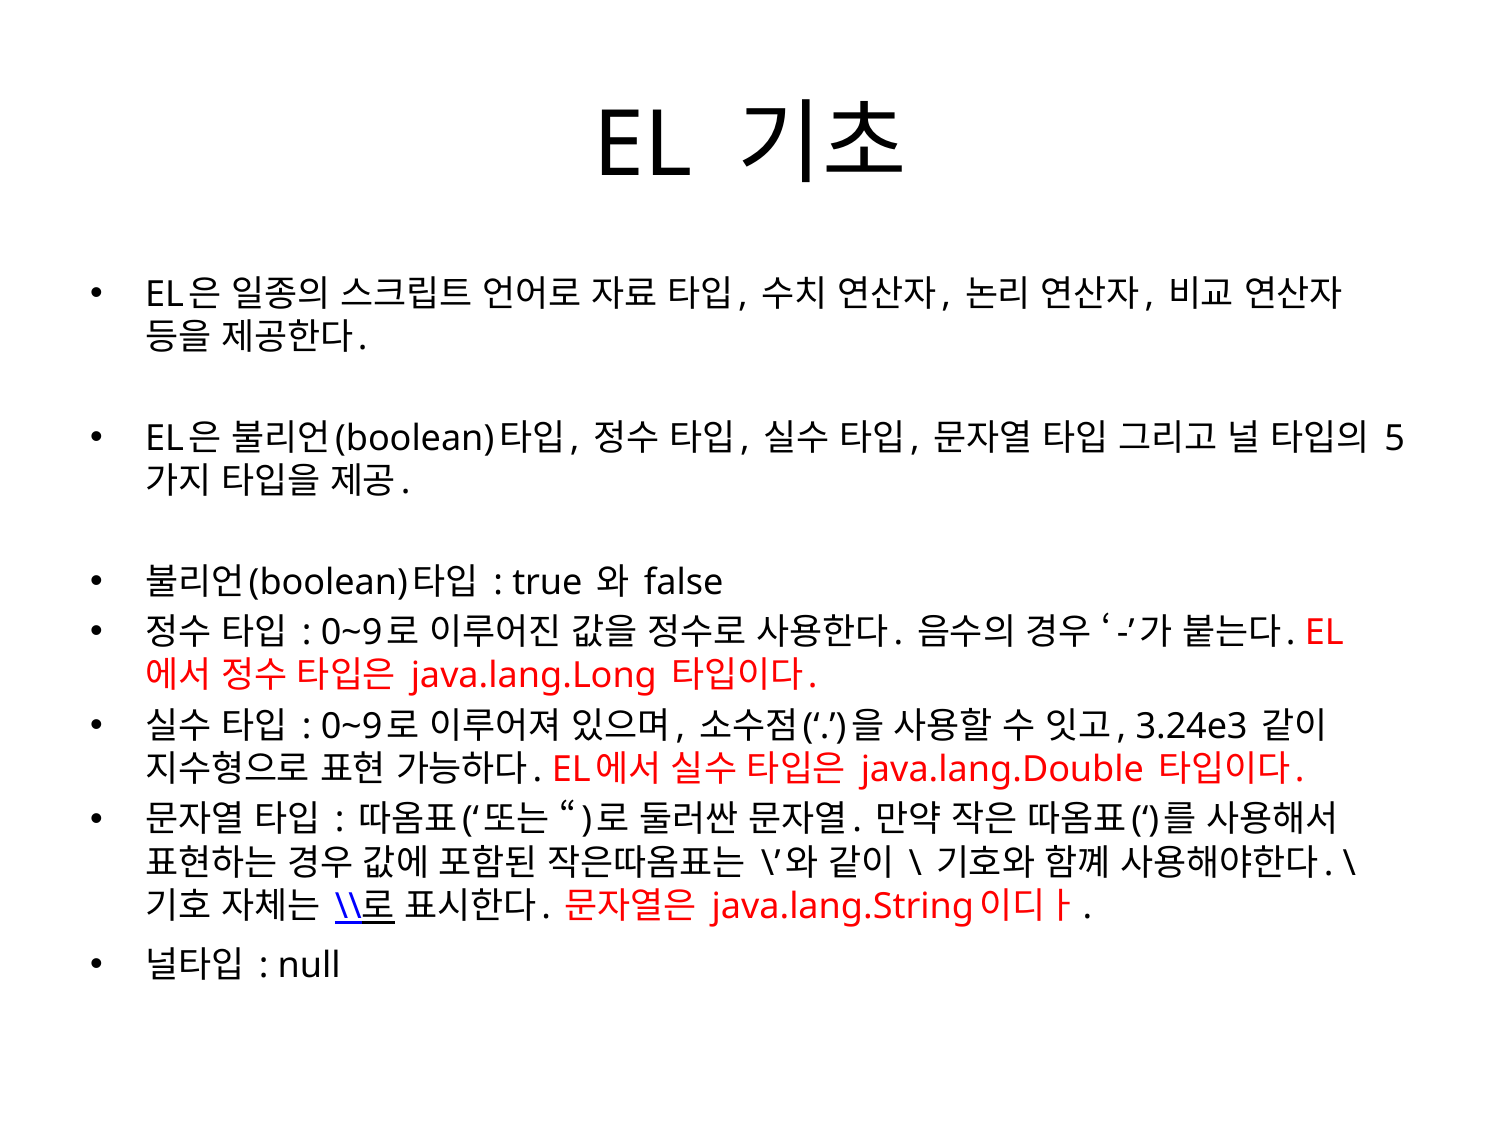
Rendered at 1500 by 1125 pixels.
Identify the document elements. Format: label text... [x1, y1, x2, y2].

list EL은 일종의 스크립트 언어로 자료 타입, 수치 연산자, 논리 연산자, 비교 연산자 등을 제공한다. EL은 불리언(boolean)타입, 정수 타입, 실수 타입, 문자열 타입 그리고 널 타입의 5가지 타입을 제공. 불리언(boolean)타입 : true 와 false 정수 타입 : 0~9로 이루어진 값을 정수로 사용한다. 음수의 경우 ‘-’가 붙는다. EL에서 정수 타입은 java.lang.Long 타입이다. 실수 타입 : 0~9로 이루어져 있으며, 소수점(‘.’)을 사용할 수 잇고, 3.24e3 같이 지수형으로 표현 가능하다. EL에서 실수 타입은 java.lang.Double 타입이다. 문자열 타입 : 따옴표(‘또는 “)로 둘러싼 문자열. 만약 작은 따옴표(‘)를 사용해서 표현하는 경우 값에 포함된 작은따옴표는 \’와 같이 \ 기호와 함꼐 사용해야한다. \기호 자체는 \\로 표시한다. 문자열은 java.lang.String이디ㅏ. 널타입 : null [75, 262, 1425, 1005]
title EL 기초 [75, 45, 1425, 233]
